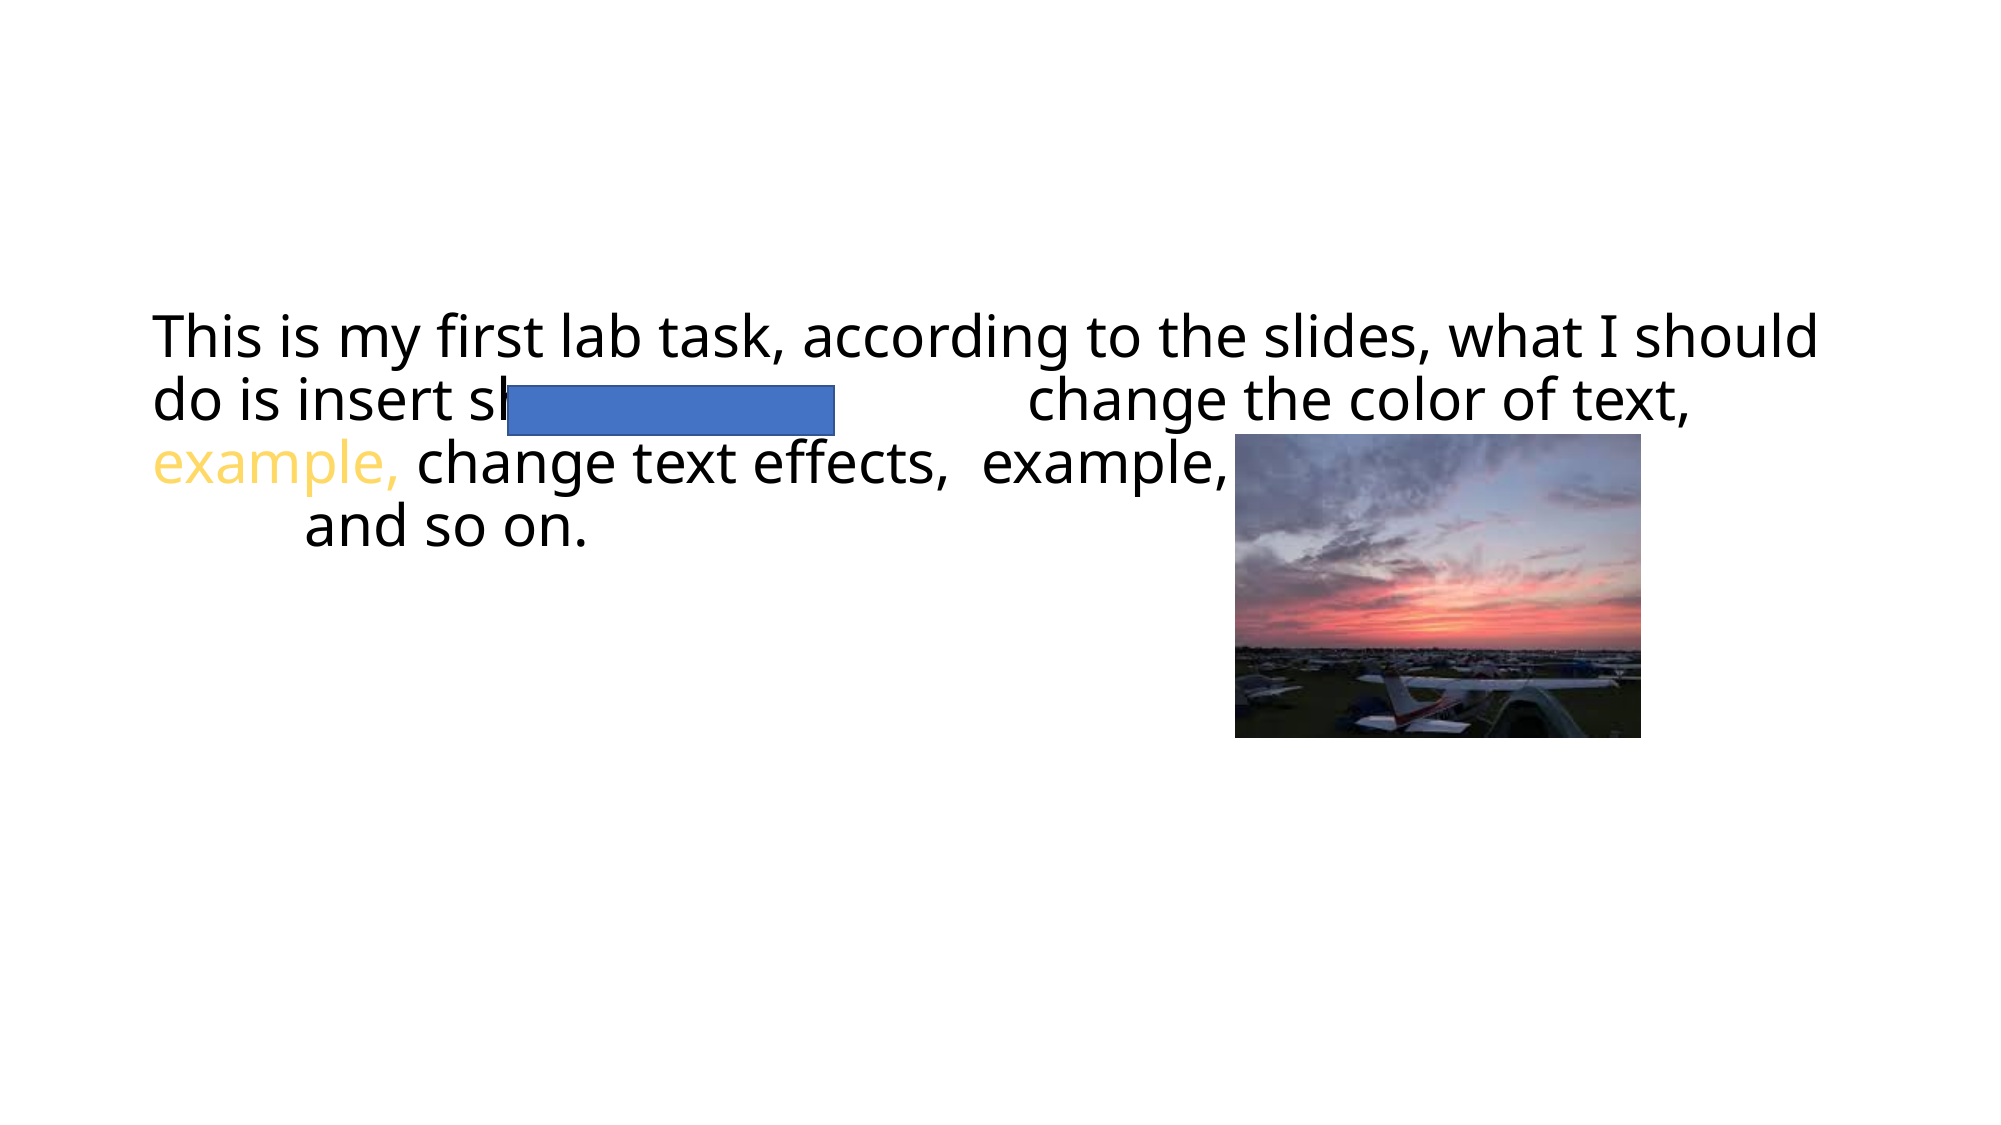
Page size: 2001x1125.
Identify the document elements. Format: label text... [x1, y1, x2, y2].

list This is my first lab task, according to the slides, what I should do is insert shapes, change the color of text, example, change text effects, example, add picture and so on. [137, 299, 1863, 1014]
text_box [507, 385, 835, 436]
picture [1235, 434, 1641, 738]
